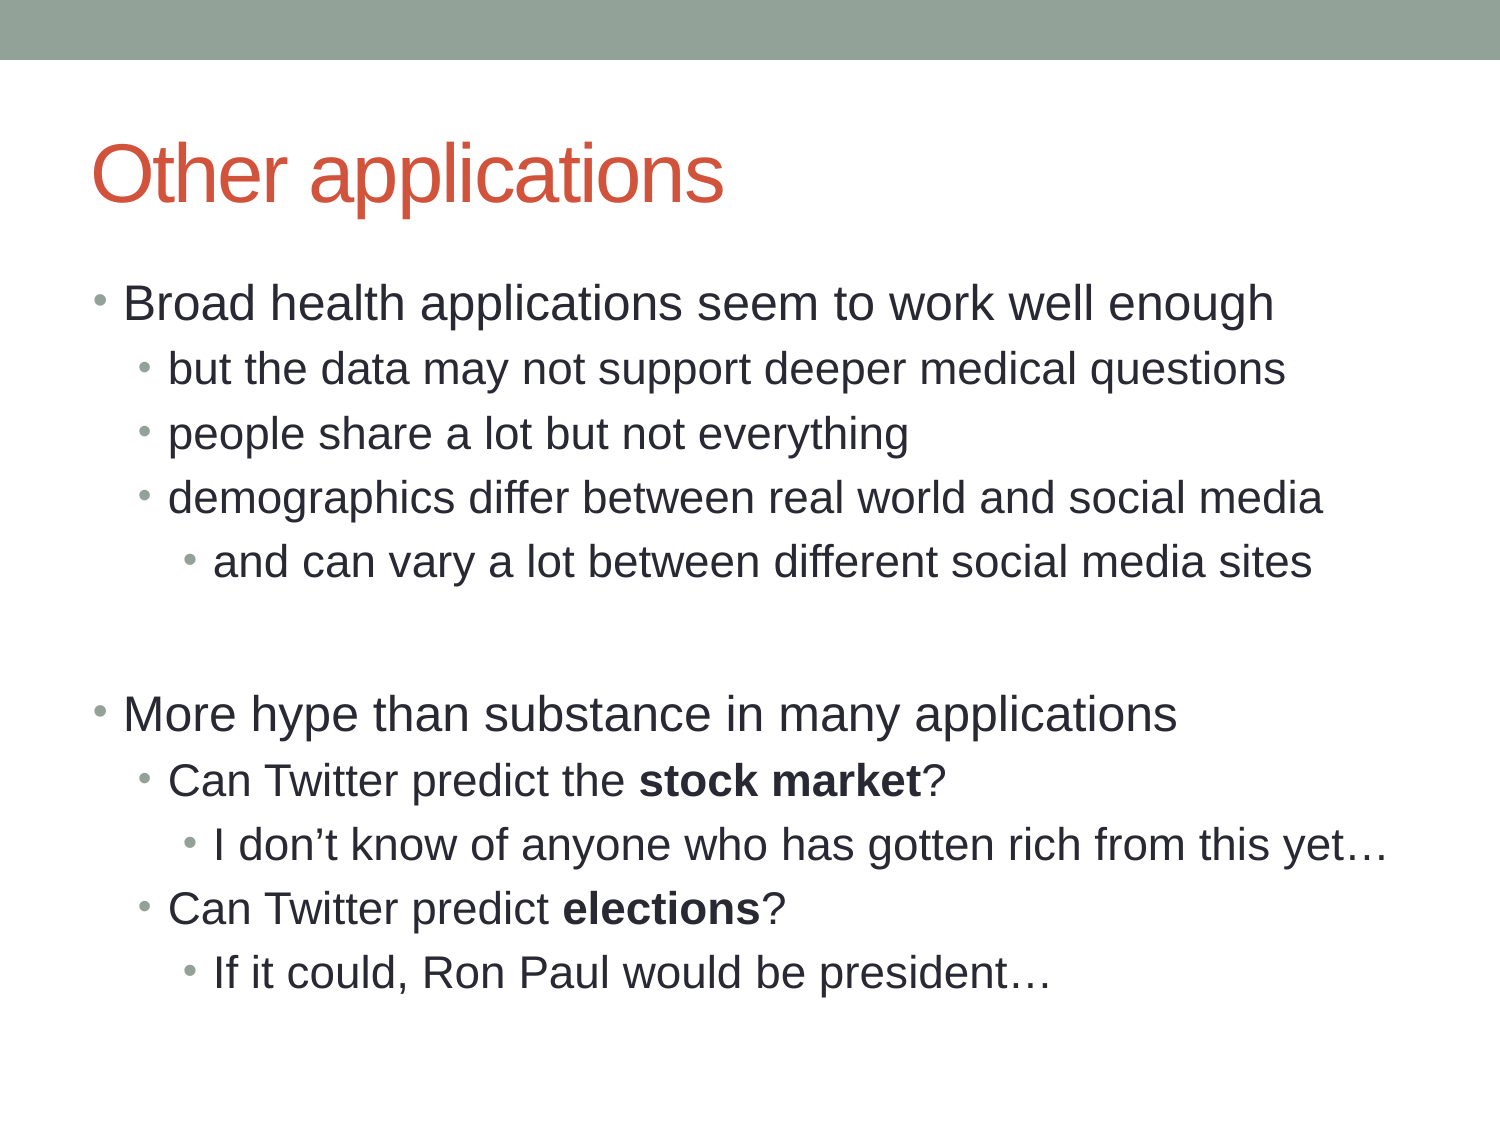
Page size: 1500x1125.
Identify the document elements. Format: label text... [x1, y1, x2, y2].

title Other applications [75, 87, 1425, 250]
list Broad health applications seem to work well enough but the data may not support deeper medical questions people share a lot but not everything demographics differ between real world and social media and can vary a lot between different social media sites More hype than substance in many applications Can Twitter predict the stock market? I don’t know of anyone who has gotten rich from this yet… Can Twitter predict elections? If it could, Ron Paul would be president… [78, 262, 1465, 1063]
